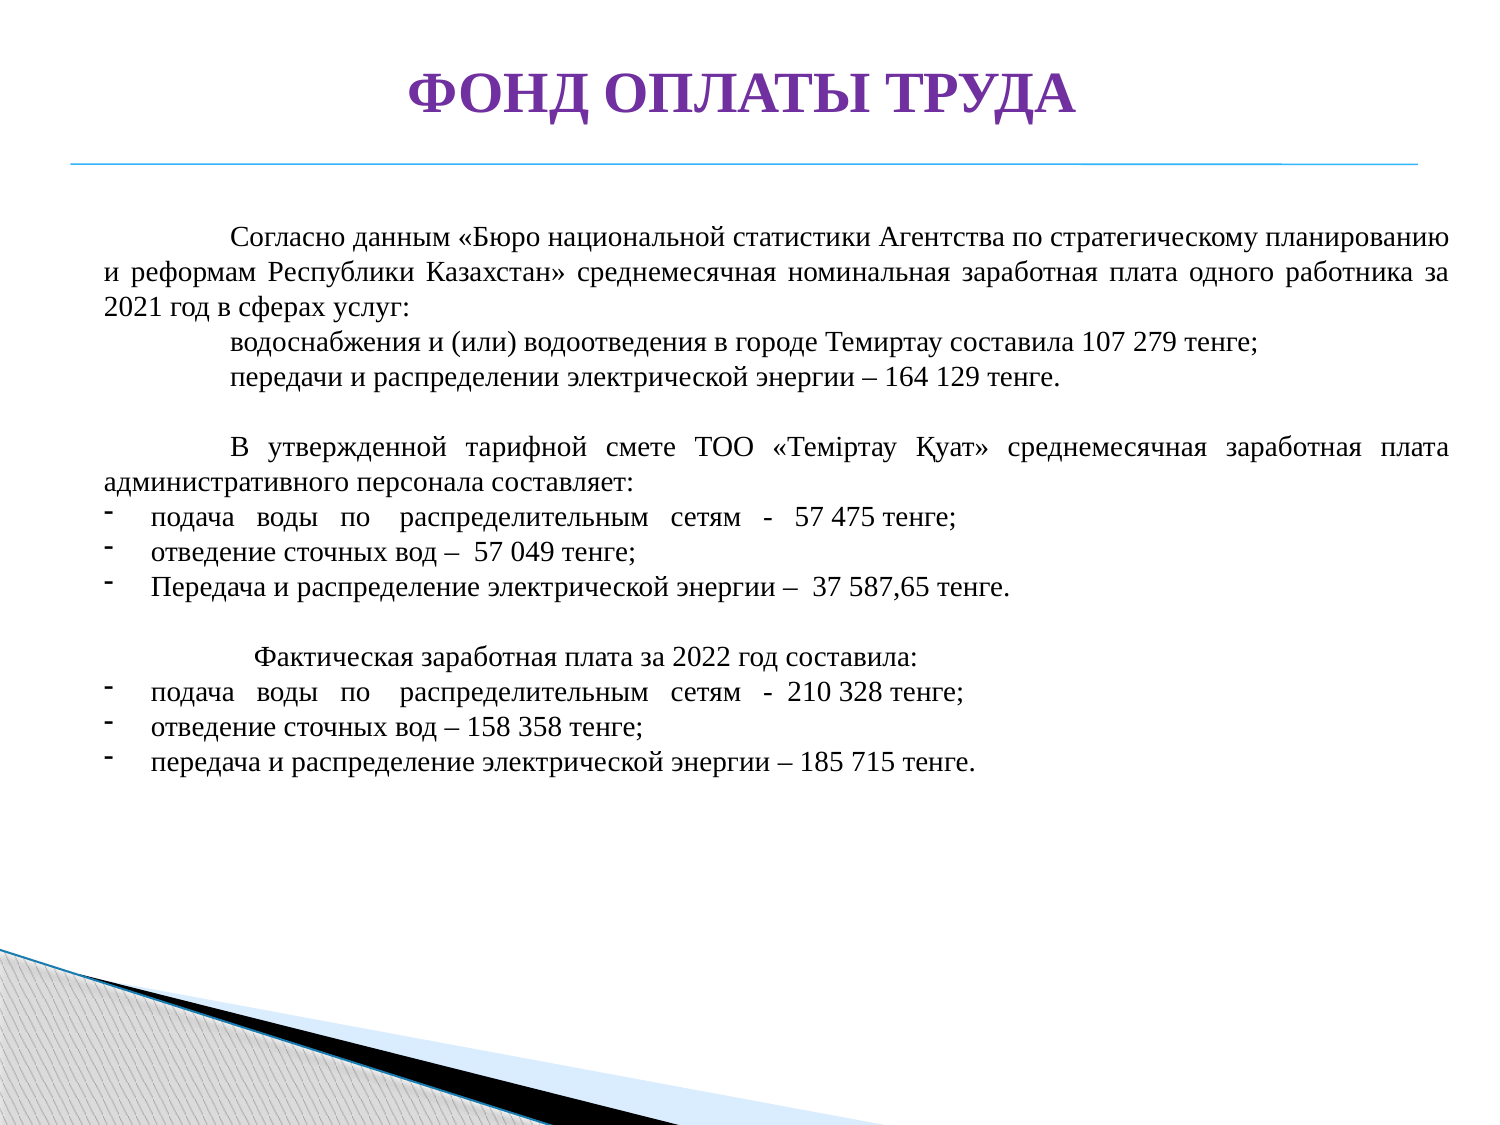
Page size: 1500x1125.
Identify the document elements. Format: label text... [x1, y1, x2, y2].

text_box ФОНД ОПЛАТЫ ТРУДА [304, 46, 1188, 132]
text_box Согласно данным «Бюро национальной статистики Агентства по стратегическому планированию и реформам Республики Казахстан» среднемесячная номинальная заработная плата одного работника за 2021 год в сферах услуг: водоснабжения и (или) водоотведения в городе Темиртау составила 107 279 тенге; передачи и распределении электрической энергии – 164 129 тенге. В утвержденной тарифной смете ТОО «Теміртау Қуат» среднемесячная заработная плата административного персонала составляет: подача воды по распределительным сетям - 57 475 тенге; отведение сточных вод – 57 049 тенге; Передача и распределение электрической энергии – 37 587,65 тенге. Фактическая заработная плата за 2022 год составила: подача воды по распределительным сетям - 210 328 тенге; отведение сточных вод – 158 358 тенге; передача и распределение электрической энергии – 185 715 тенге. [88, 164, 1466, 900]
